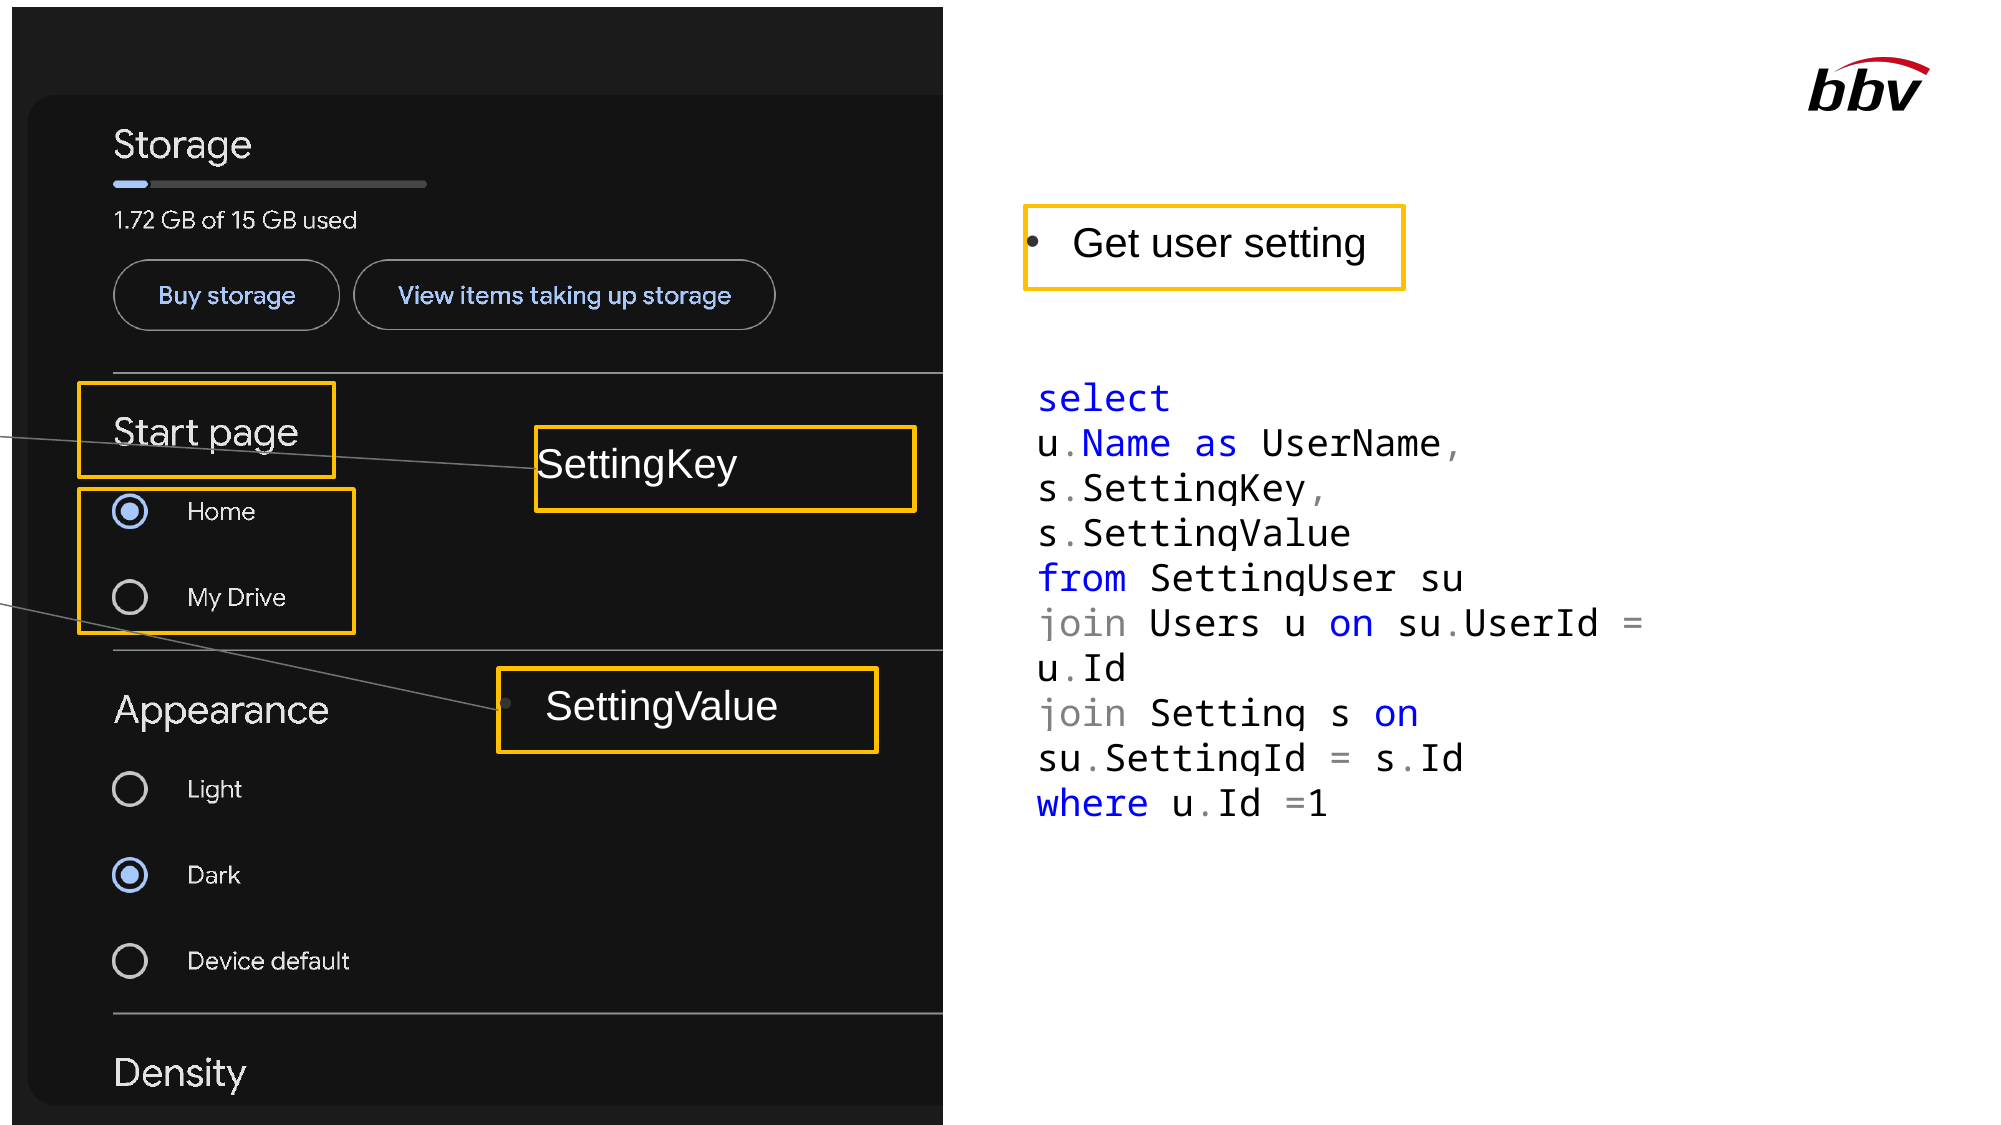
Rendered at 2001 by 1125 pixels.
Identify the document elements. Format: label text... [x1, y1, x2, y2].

picture [12, 7, 943, 1125]
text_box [0, 568, 499, 711]
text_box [0, 426, 537, 469]
text_box select u.Name as UserName, s.SettingKey, s.SettingValue from SettingUser su join Users u on su.UserId = u.Id join Setting s on su.SettingId = s.Id where u.Id =1 [1021, 366, 1674, 831]
picture [1808, 57, 1930, 111]
text_box Get user setting [1025, 205, 1404, 290]
